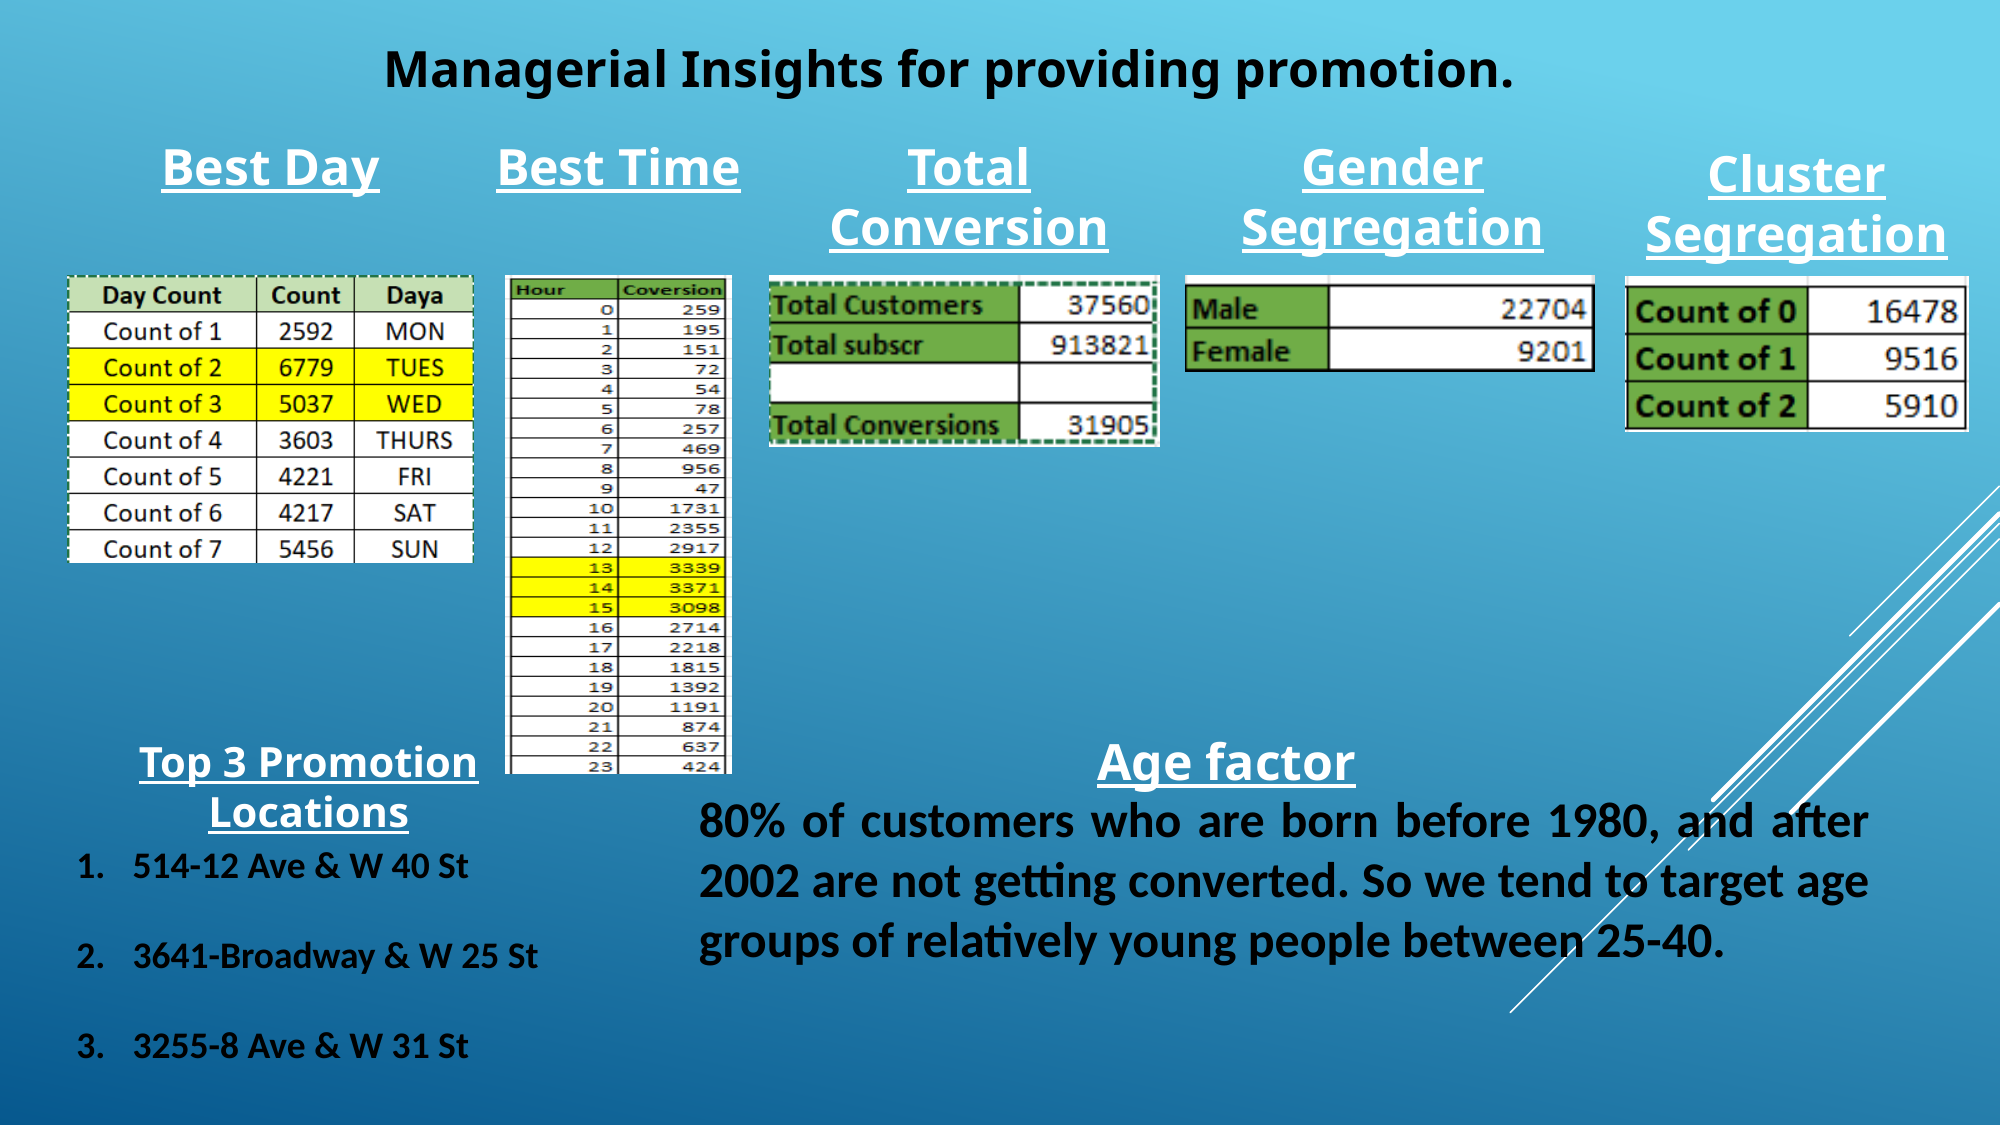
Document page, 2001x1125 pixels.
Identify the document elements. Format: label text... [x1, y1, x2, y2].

picture [505, 274, 732, 774]
text_box Gender Segregation [1189, 127, 1596, 263]
text_box Top 3 Promotion Locations [46, 728, 571, 843]
picture [1184, 274, 1595, 372]
text_box Cluster Segregation [1593, 134, 2000, 270]
text_box Best Time [415, 127, 766, 203]
text_box Total Conversion [766, 127, 1172, 263]
picture [1624, 276, 1969, 433]
text_box 80% of customers who are born before 1980, and after 2002 are not getting converted. So we tend to target age groups of relatively young people between 25-40. [684, 779, 1885, 975]
picture [769, 274, 1160, 447]
text_box Age factor [964, 723, 1489, 779]
text_box Managerial Insights for providing promotion. [168, 29, 1730, 105]
text_box 514-12 Ave & W 40 St 3641-Broadway & W 25 St 3255-8 Ave & W 31 St [61, 834, 635, 1074]
picture [67, 274, 474, 563]
text_box Best Day [67, 127, 415, 203]
